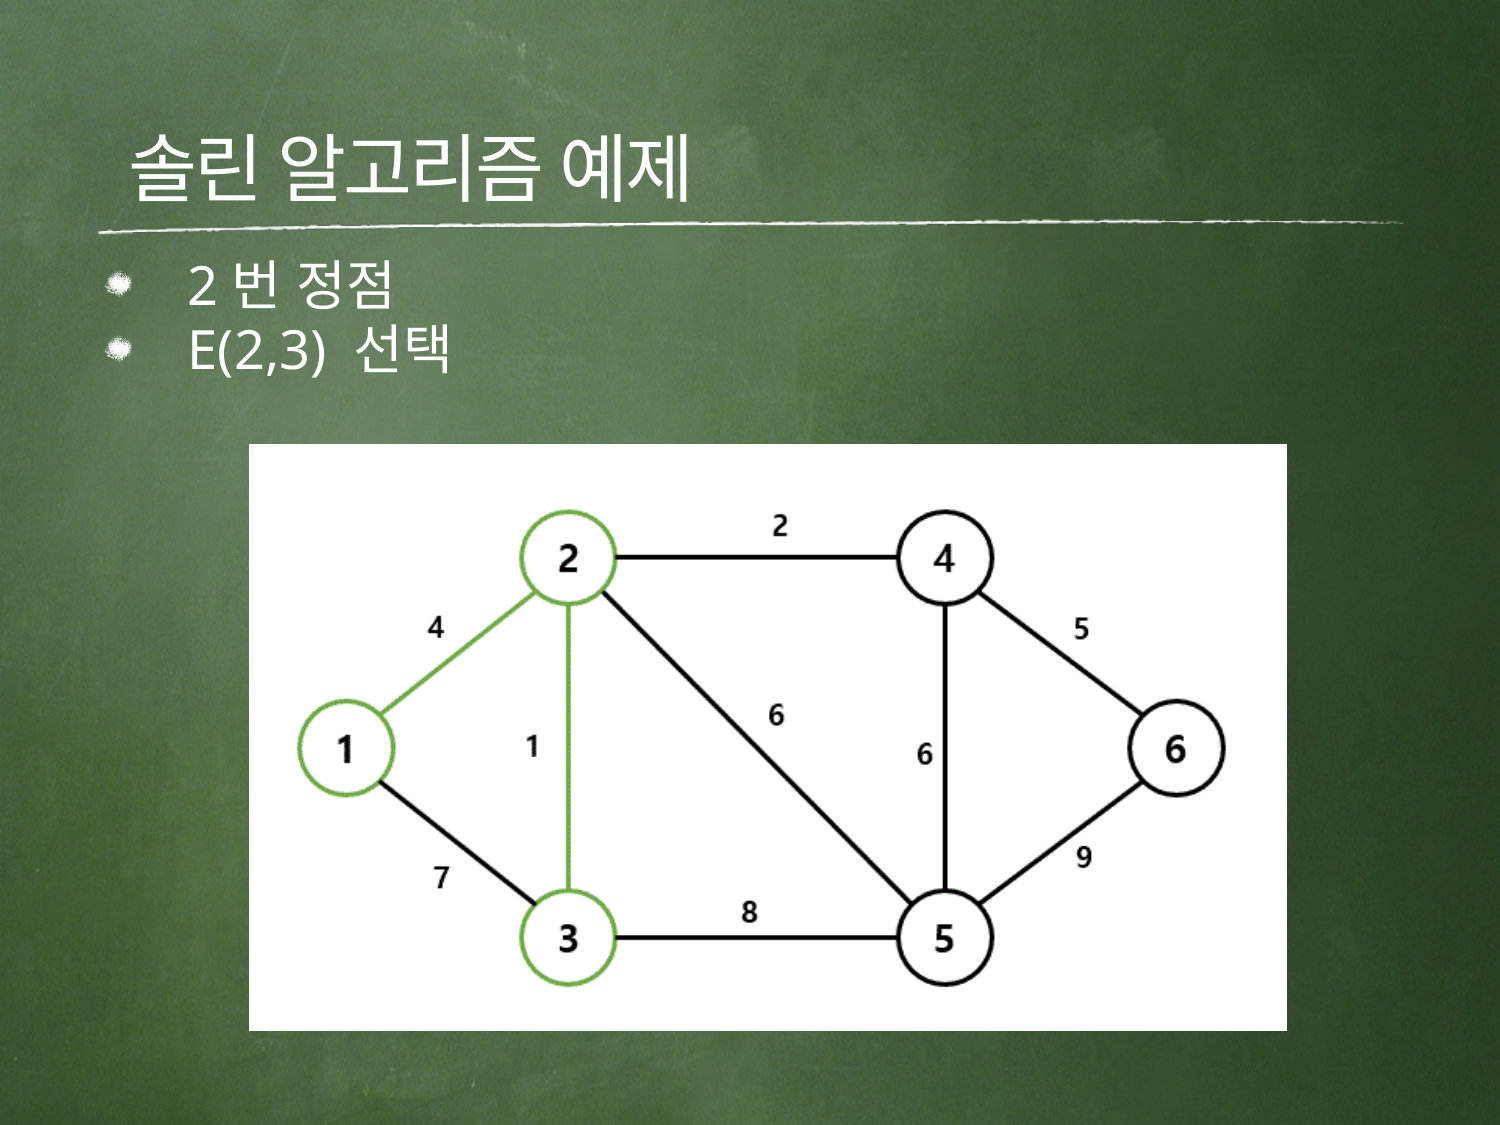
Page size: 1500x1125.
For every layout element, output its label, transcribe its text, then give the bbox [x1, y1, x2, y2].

text_box 2번 정점 E(2,3) 선택 [88, 252, 1412, 454]
picture [0, 0, 1500, 1125]
text_box 솔린 알고리즘 예제 [113, 113, 1282, 212]
